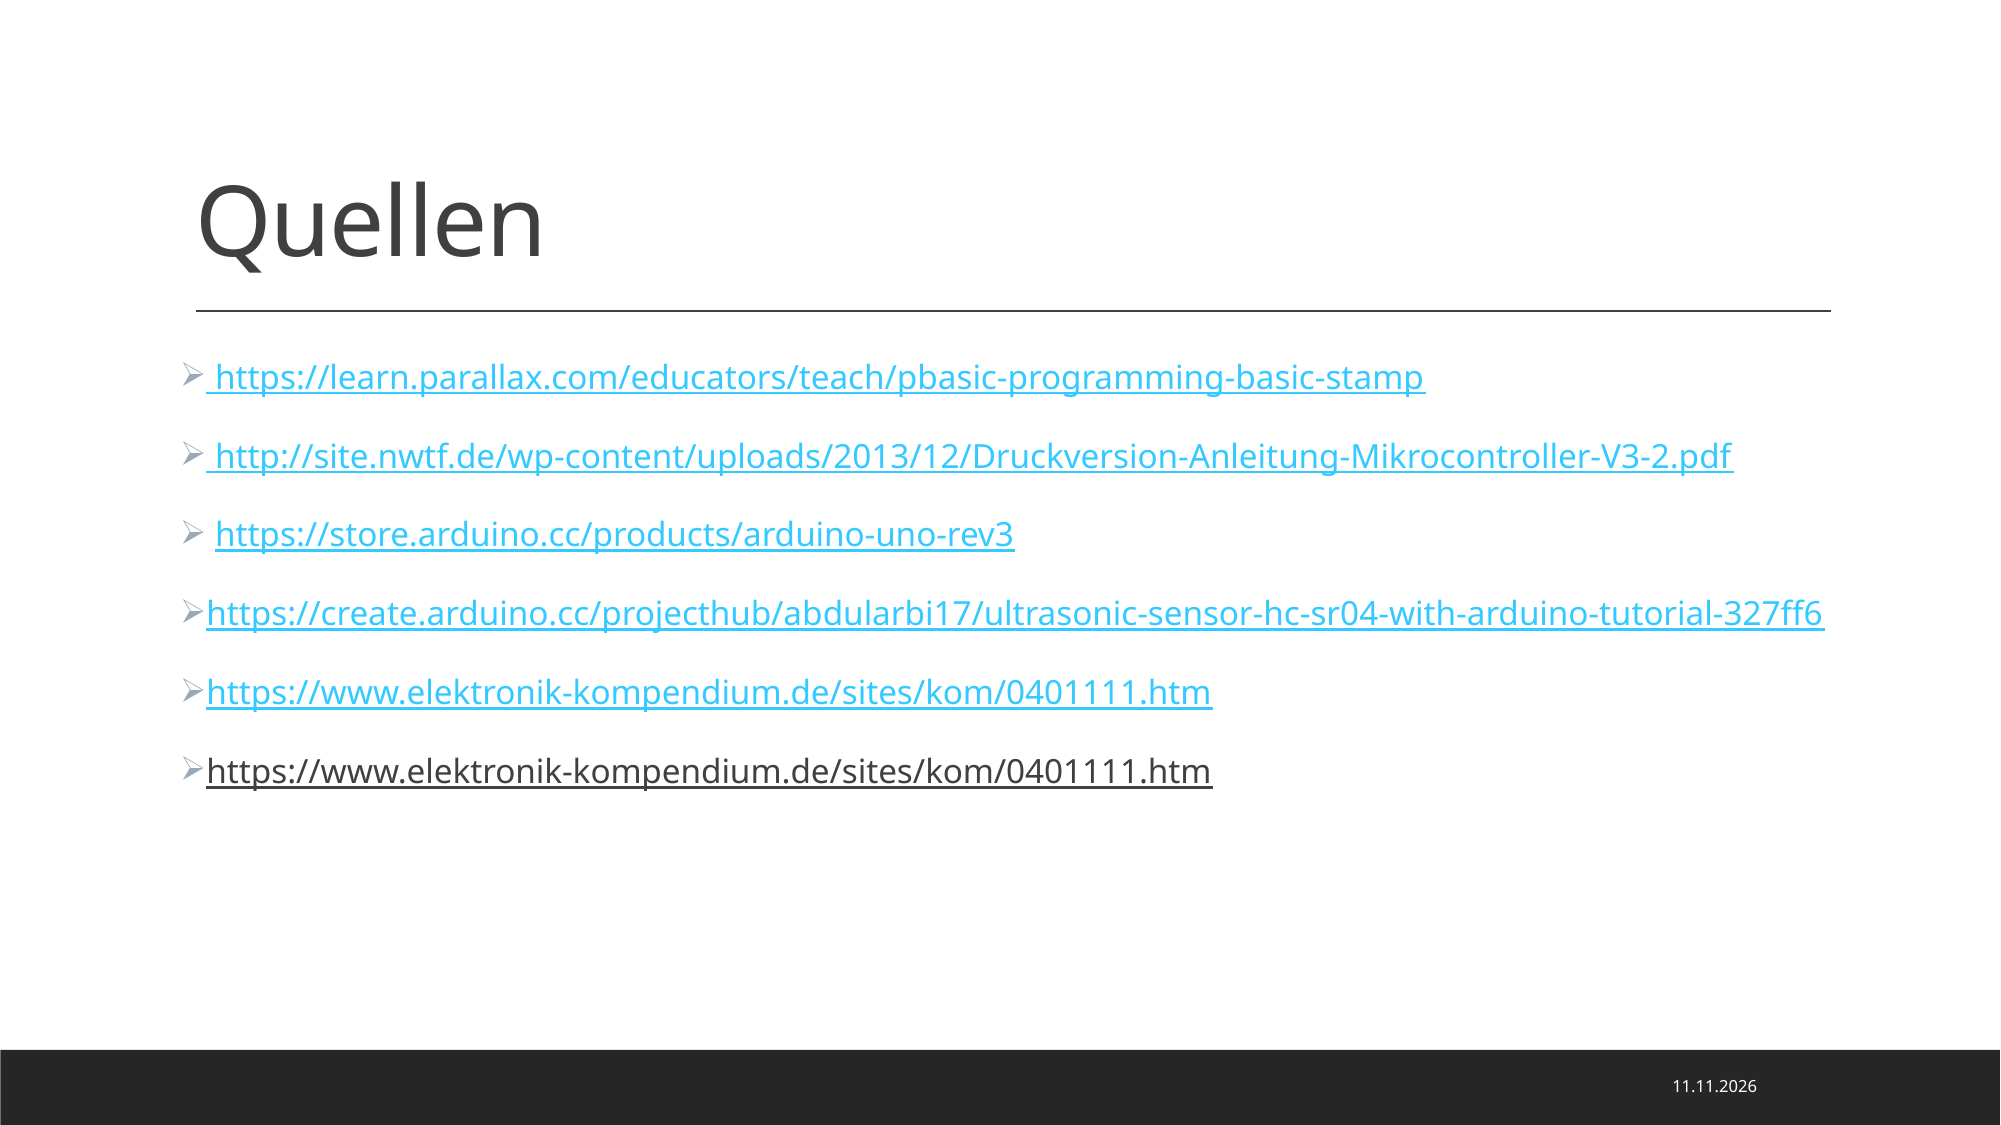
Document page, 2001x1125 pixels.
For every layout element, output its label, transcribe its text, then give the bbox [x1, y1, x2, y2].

list https://learn.parallax.com/educators/teach/pbasic-programming-basic-stamp http://site.nwtf.de/wp-content/uploads/2013/12/Druckversion-Anleitung-Mikrocontroller-V3-2.pdf https://store.arduino.cc/products/arduino-uno-rev3 https://create.arduino.cc/projecthub/abdularbi17/ultrasonic-sensor-hc-sr04-with-arduino-tutorial-327ff6 https://www.elektronik-kompendium.de/sites/kom/0401111.htm https://www.elektronik-kompendium.de/sites/kom/0401111.htm [180, 343, 1830, 961]
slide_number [1348, 1057, 1773, 1118]
title Quellen [180, 47, 1830, 285]
